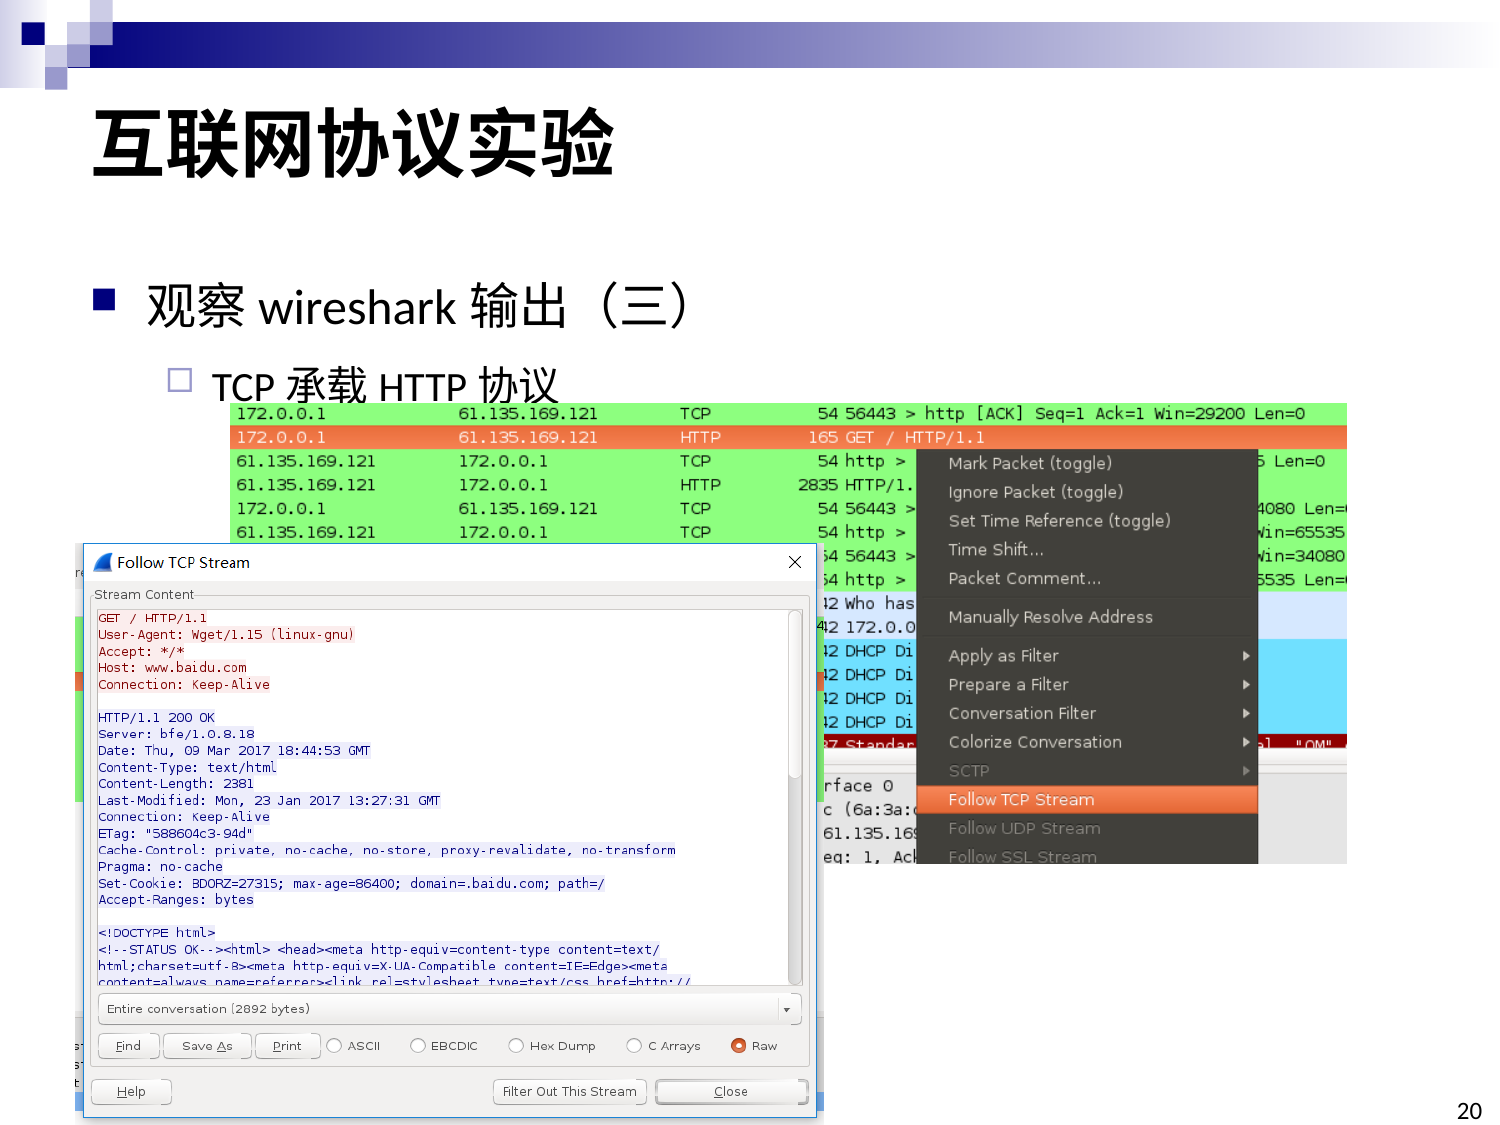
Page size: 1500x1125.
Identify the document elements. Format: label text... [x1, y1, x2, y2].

title 互联网协议实验 [75, 75, 1425, 209]
slide_number 20 [1448, 1100, 1483, 1125]
picture [74, 403, 1347, 1125]
list 观察wireshark输出（三） TCP承载HTTP协议 [75, 237, 1425, 1063]
